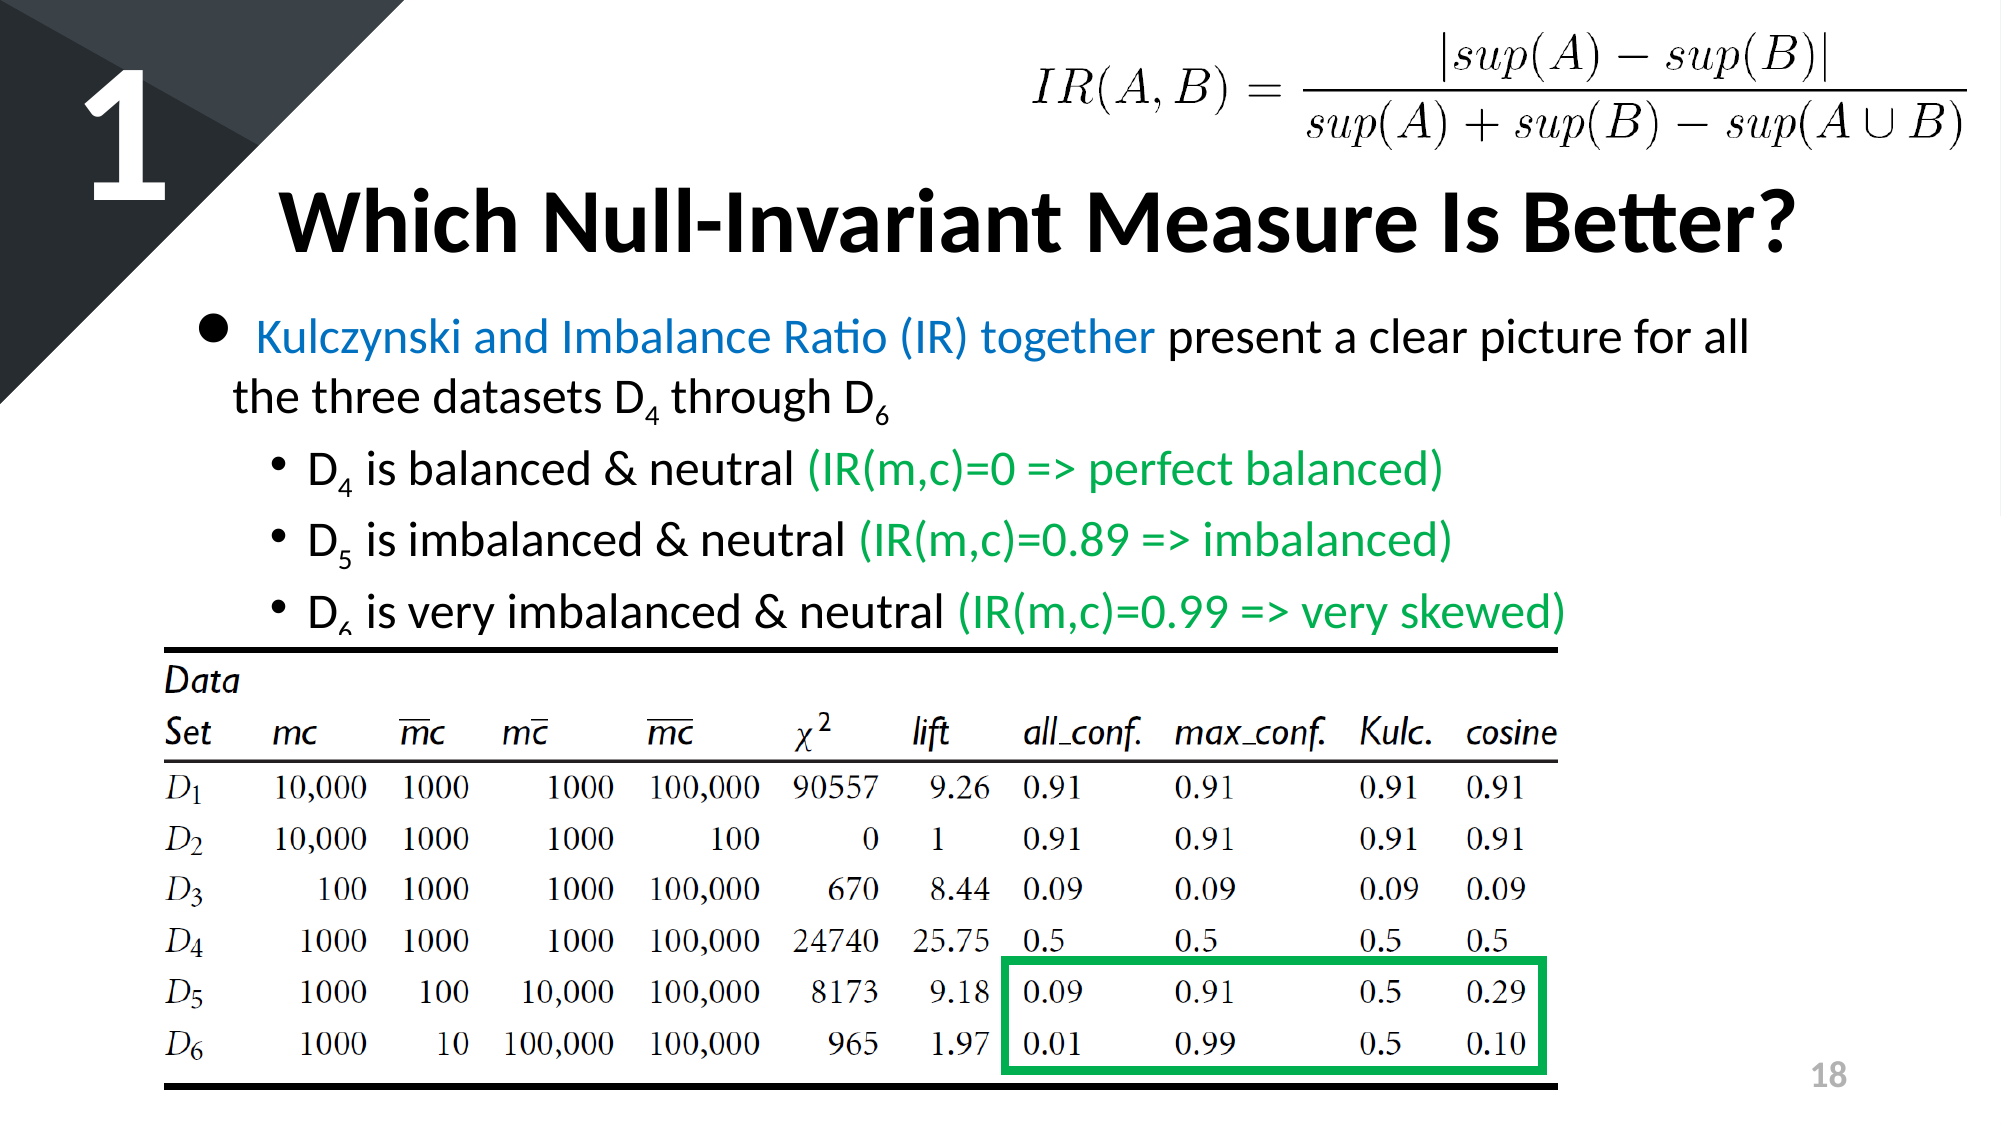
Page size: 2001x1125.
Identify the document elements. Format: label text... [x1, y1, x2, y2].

text_box Which Null-Invariant Measure Is Better? [263, 165, 1914, 404]
slide_number 18 [1581, 1042, 1863, 1103]
picture [1031, 23, 1969, 150]
text_box Kulczynski and Imbalance Ratio (IR) together present a clear picture for all the three datasets D4 through D6 D4 is balanced & neutral (IR(m,c)=0 => perfect balanced) D5 is imbalanced & neutral (IR(m,c)=0.89 => imbalanced) D6 is very imbalanced & neutral (IR(m,c)=0.99 => very skewed) [179, 302, 1840, 963]
list 1 [25, 20, 220, 264]
picture [135, 635, 1581, 1109]
